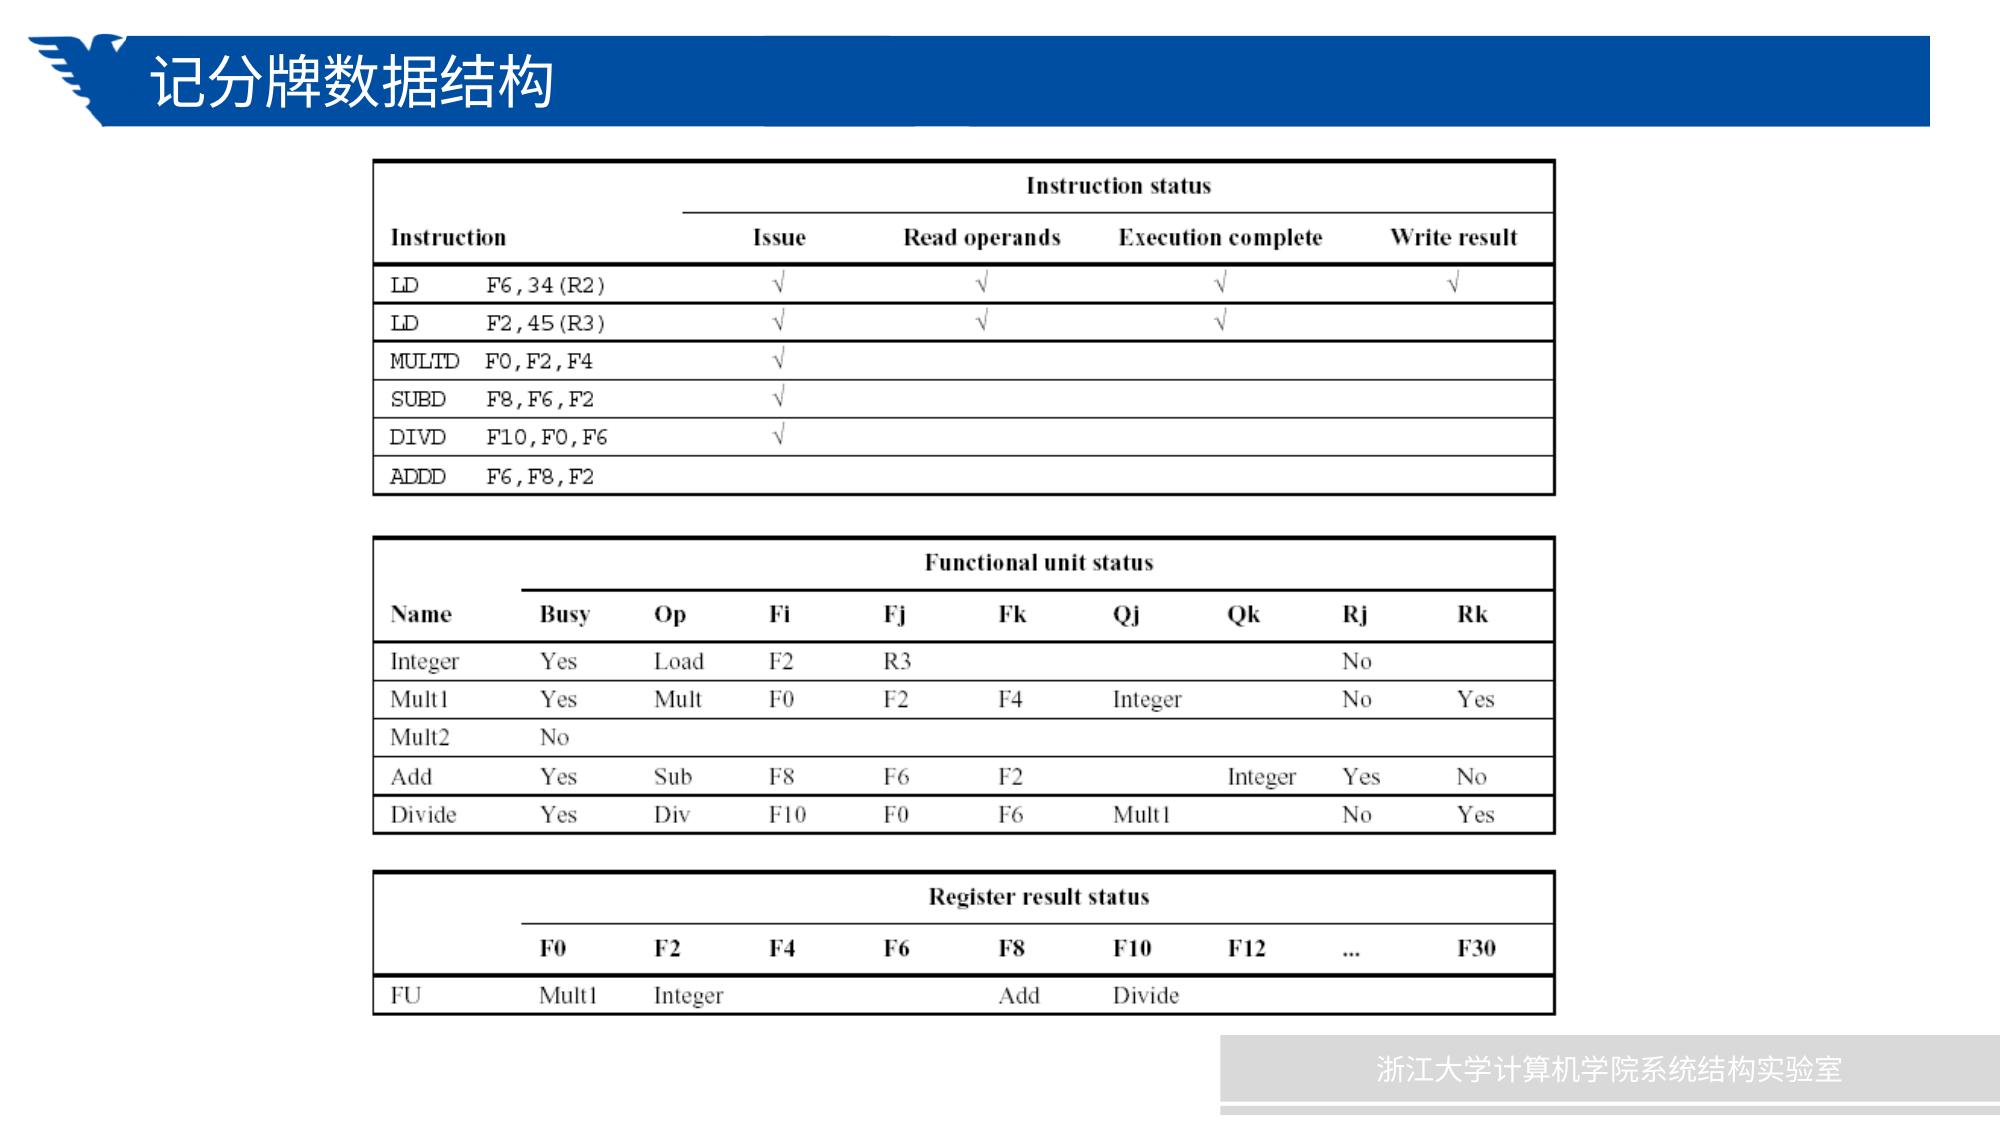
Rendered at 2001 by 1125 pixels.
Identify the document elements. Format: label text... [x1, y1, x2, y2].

title 记分牌数据结构 [133, 37, 1796, 188]
picture [7, 19, 197, 127]
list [356, 155, 1573, 1022]
